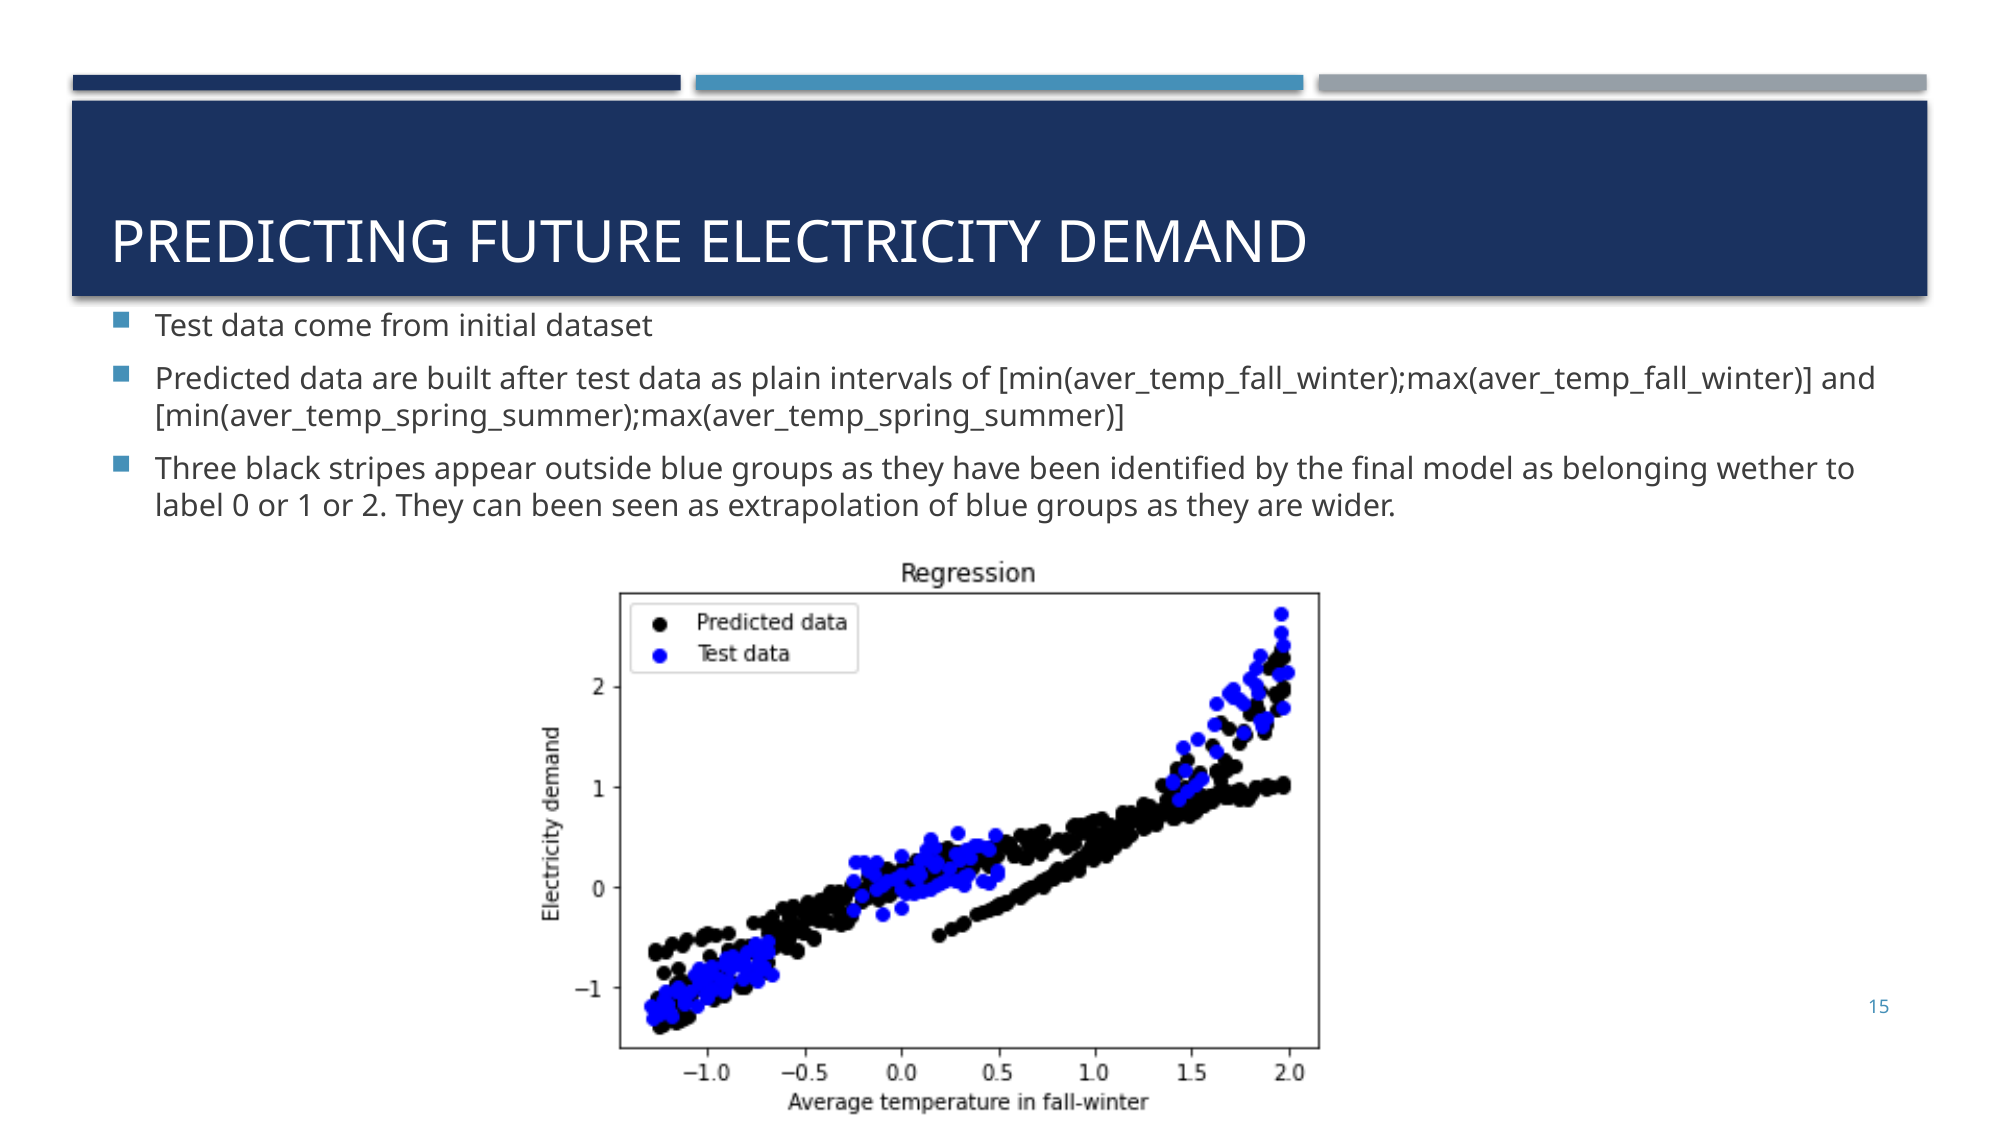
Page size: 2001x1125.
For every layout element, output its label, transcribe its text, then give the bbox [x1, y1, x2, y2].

slide_number 15 [1732, 977, 1905, 1037]
list Test data come from initial dataset Predicted data are built after test data as plain intervals of [min(aver_temp_fall_winter);max(aver_temp_fall_winter)] and [min(aver_temp_spring_summer);max(aver_temp_spring_summer)] Three black stripes appear outside blue groups as they have been identified by the final model as belonging wether to label 0 or 1 or 2. They can been seen as extrapolation of blue groups as they are wider. [95, 296, 1905, 532]
picture [529, 546, 1331, 1125]
title Predicting future electricity demand [95, 115, 1905, 282]
